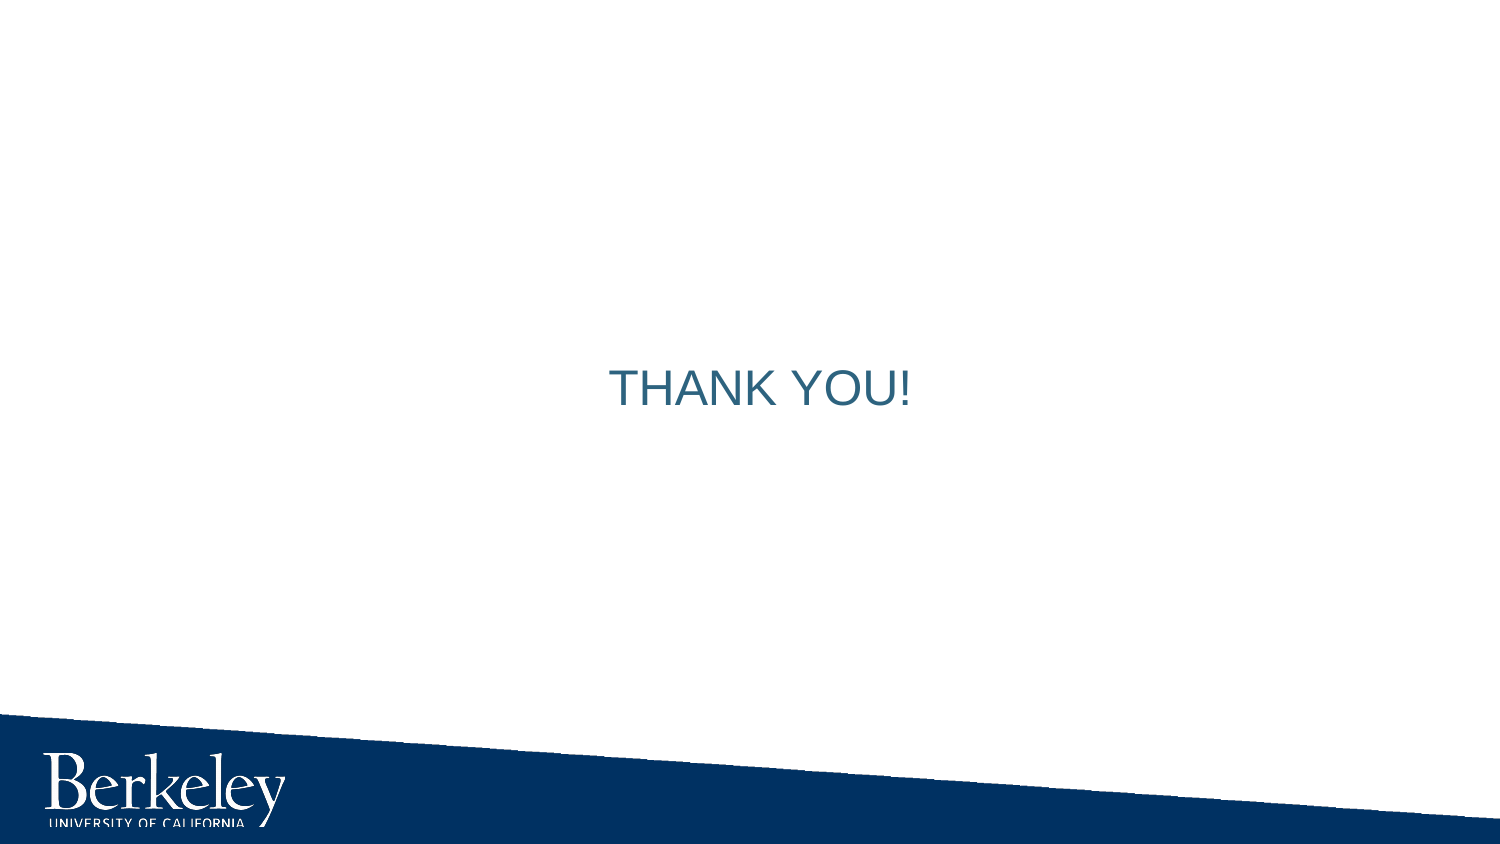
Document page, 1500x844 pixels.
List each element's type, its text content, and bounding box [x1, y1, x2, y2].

picture [0, 714, 1500, 844]
list THANK YOU! [597, 350, 1097, 426]
